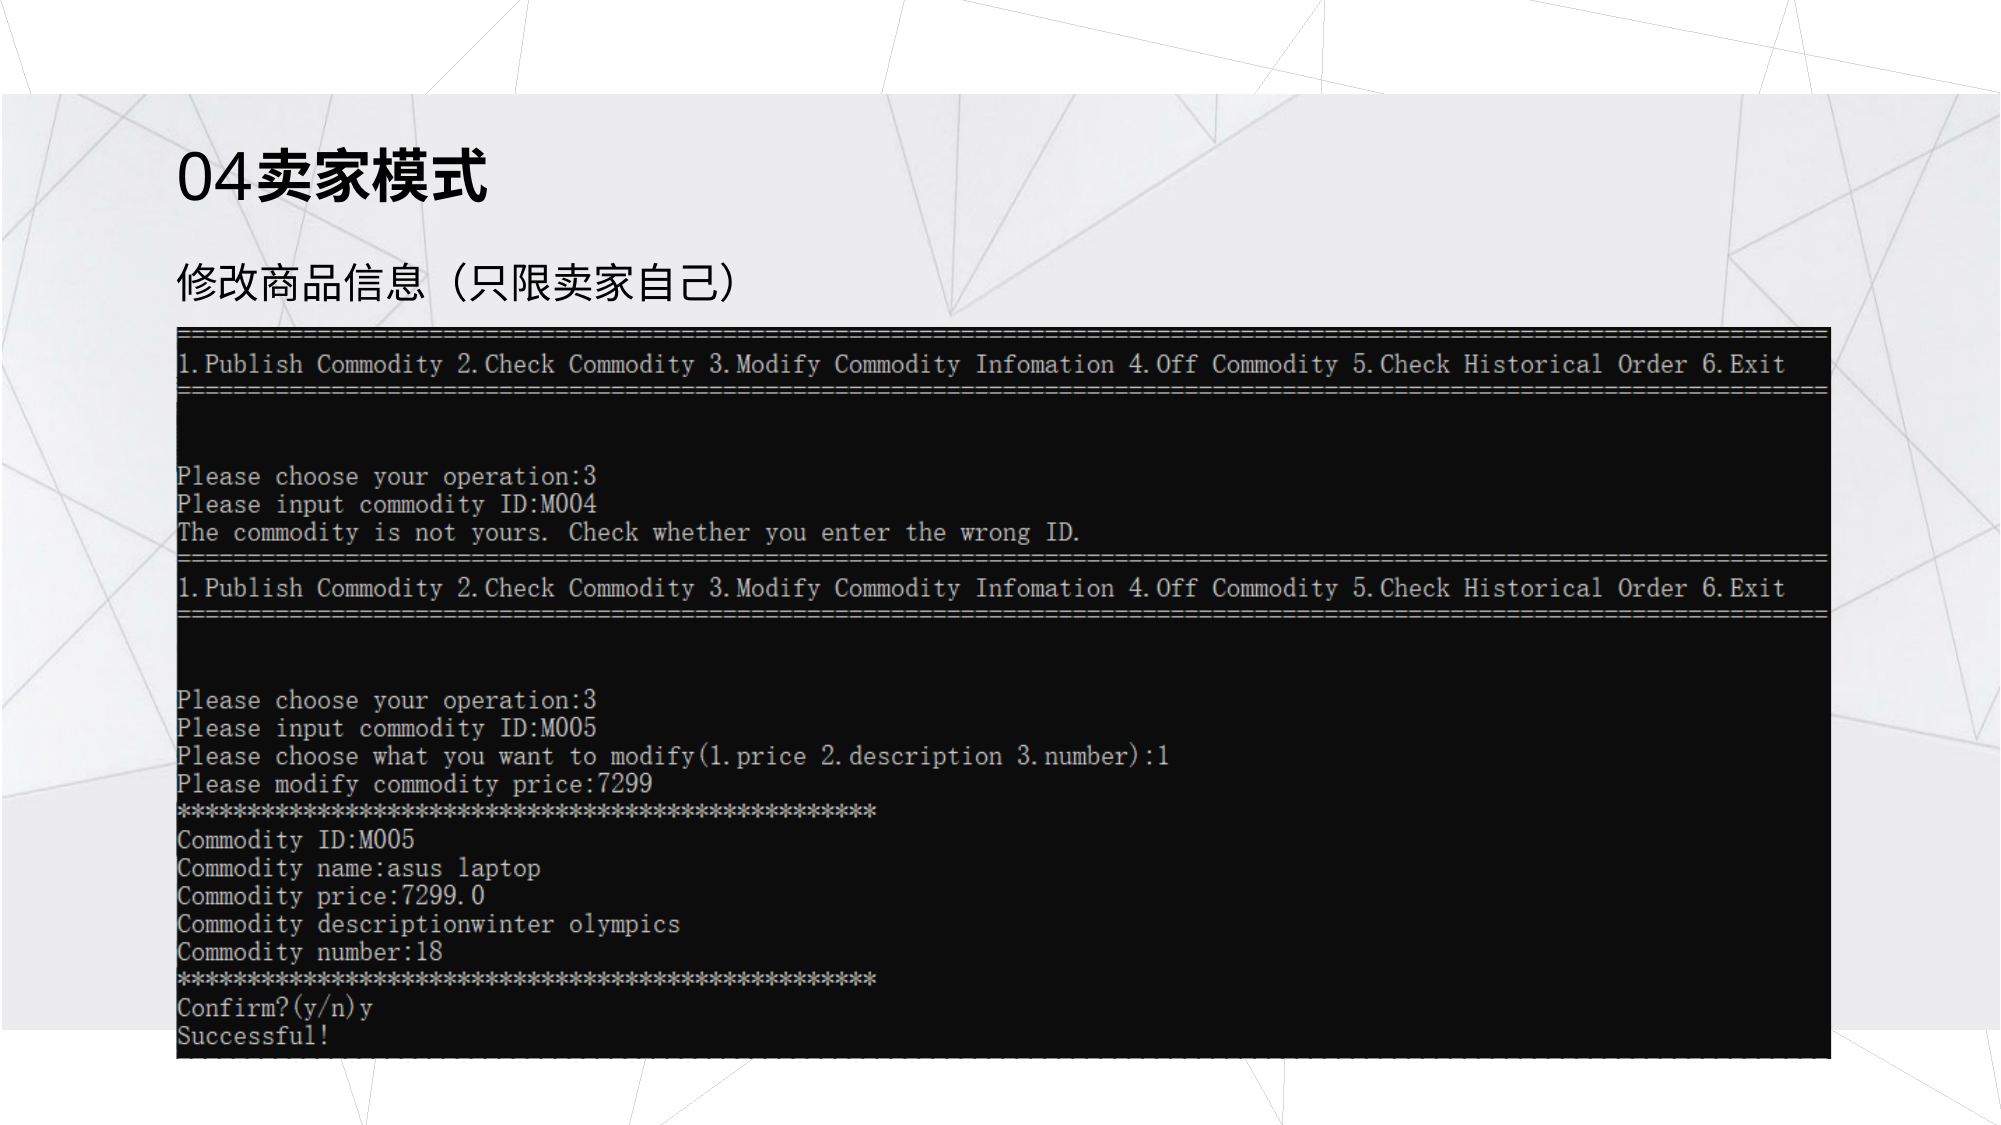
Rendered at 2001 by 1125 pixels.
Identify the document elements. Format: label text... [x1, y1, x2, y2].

text_box 卖家模式 [255, 138, 721, 209]
text_box 04 [176, 133, 256, 214]
picture [2, 94, 2001, 1059]
text_box 修改商品信息（只限卖家自己） [176, 256, 1955, 307]
